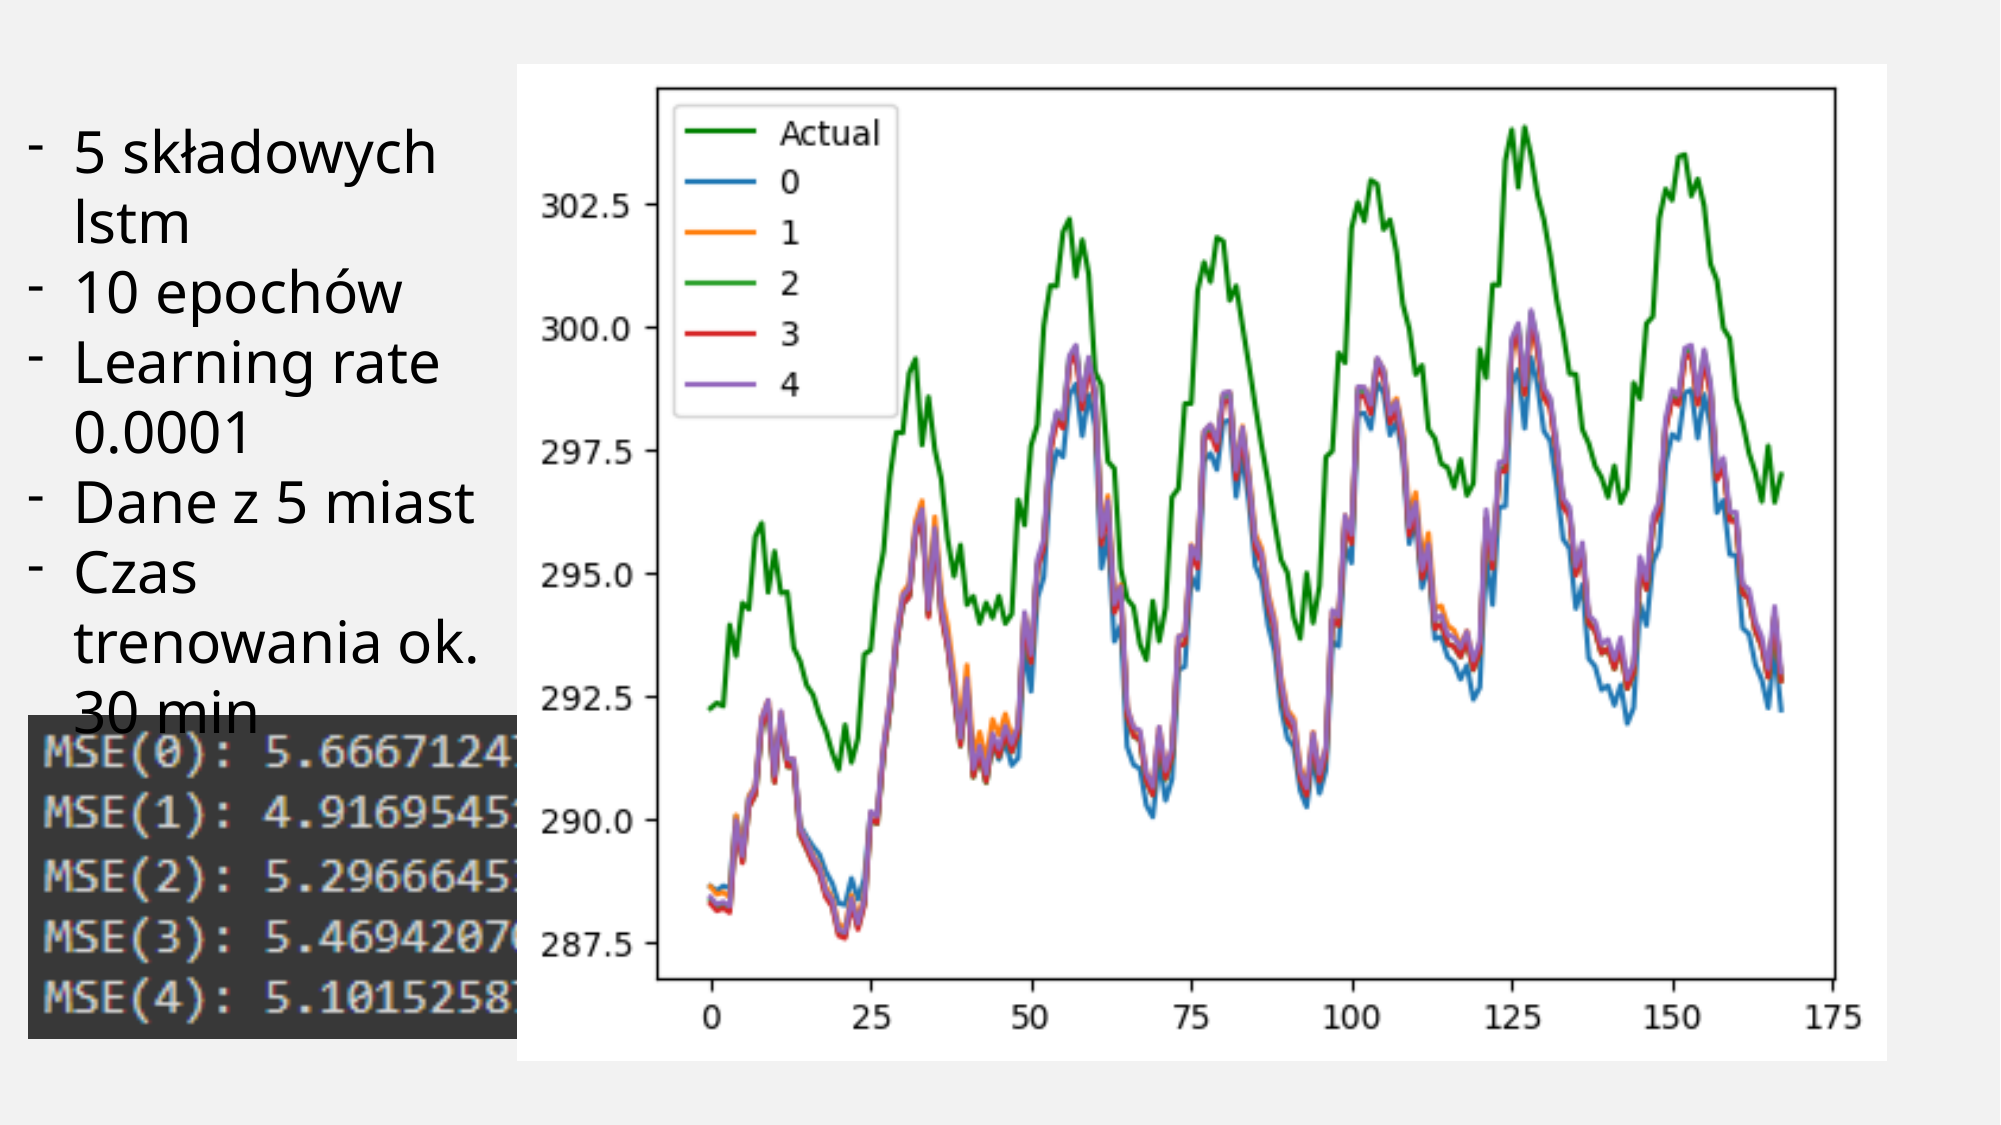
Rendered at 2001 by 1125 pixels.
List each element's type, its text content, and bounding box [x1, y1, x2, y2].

picture [517, 64, 1887, 1061]
text_box 5 składowych lstm 10 epochów Learning rate 0.0001 Dane z 5 miast Czas trenowania ok. 30 min [11, 108, 517, 753]
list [28, 715, 517, 1039]
